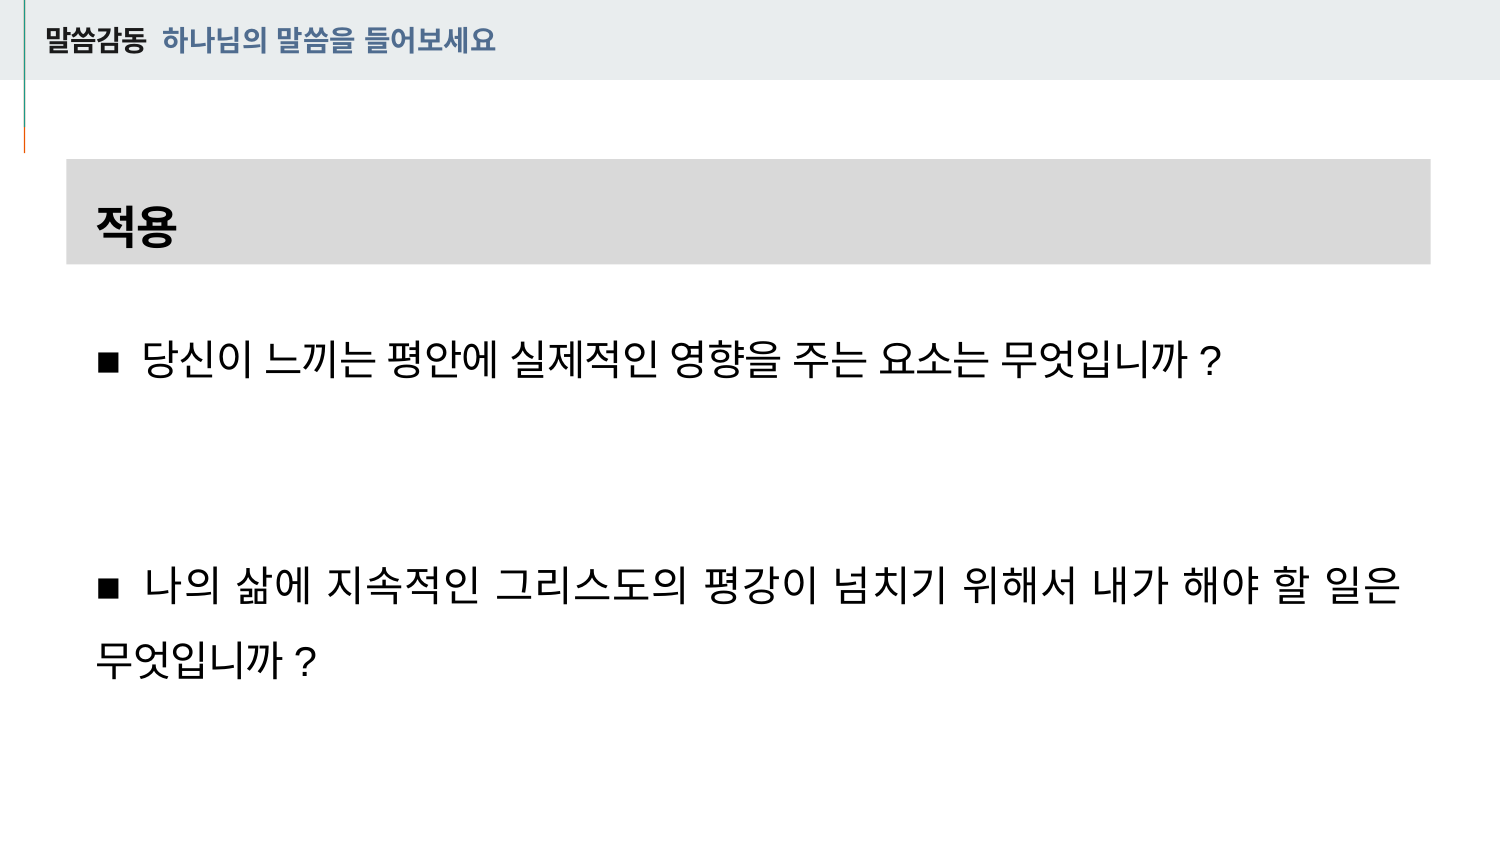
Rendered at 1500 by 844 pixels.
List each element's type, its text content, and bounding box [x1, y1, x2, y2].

title 말씀감동 하나님의 말씀을 들어보세요 [30, 7, 1292, 73]
list ■ 당신이 느끼는 평안에 실제적인 영향을 주는 요소는 무엇입니까? ■ 나의 삶에 지속적인 그리스도의 평강이 넘치기 위해서 내가 해야 할 일은 무엇입니까? [66, 279, 1431, 772]
text_box 적용 [66, 159, 1431, 265]
